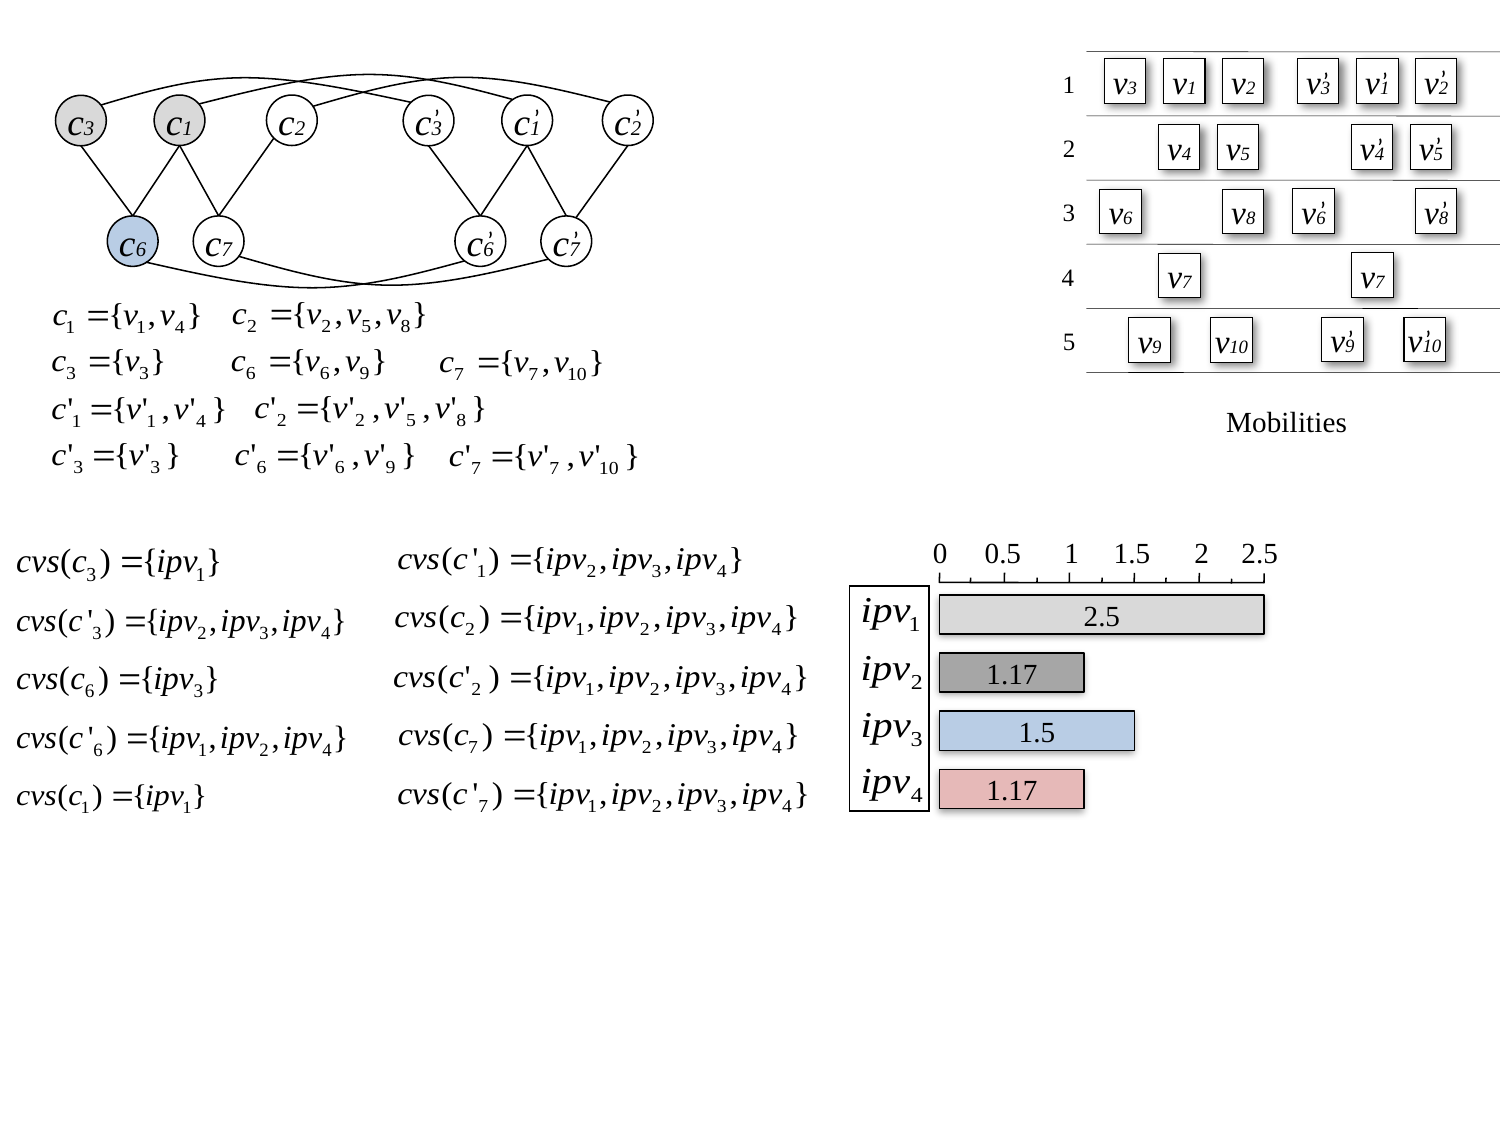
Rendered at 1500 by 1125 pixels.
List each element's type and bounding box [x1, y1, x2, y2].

text_box [11, 598, 352, 648]
text_box [1057, 325, 1081, 355]
text_box [1057, 132, 1081, 163]
text_box [71, 149, 286, 207]
text_box [1057, 196, 1081, 227]
text_box [11, 775, 212, 819]
text_box [388, 537, 814, 821]
text_box [1086, 56, 1500, 363]
text_box [11, 655, 224, 706]
text_box [849, 527, 1294, 812]
text_box [1211, 396, 1363, 446]
text_box [419, 154, 639, 208]
text_box [55, 74, 656, 146]
text_box [11, 715, 352, 765]
text_box [1057, 68, 1081, 99]
text_box [1056, 261, 1080, 291]
text_box [11, 538, 227, 590]
text_box [107, 216, 595, 288]
text_box [46, 292, 645, 483]
